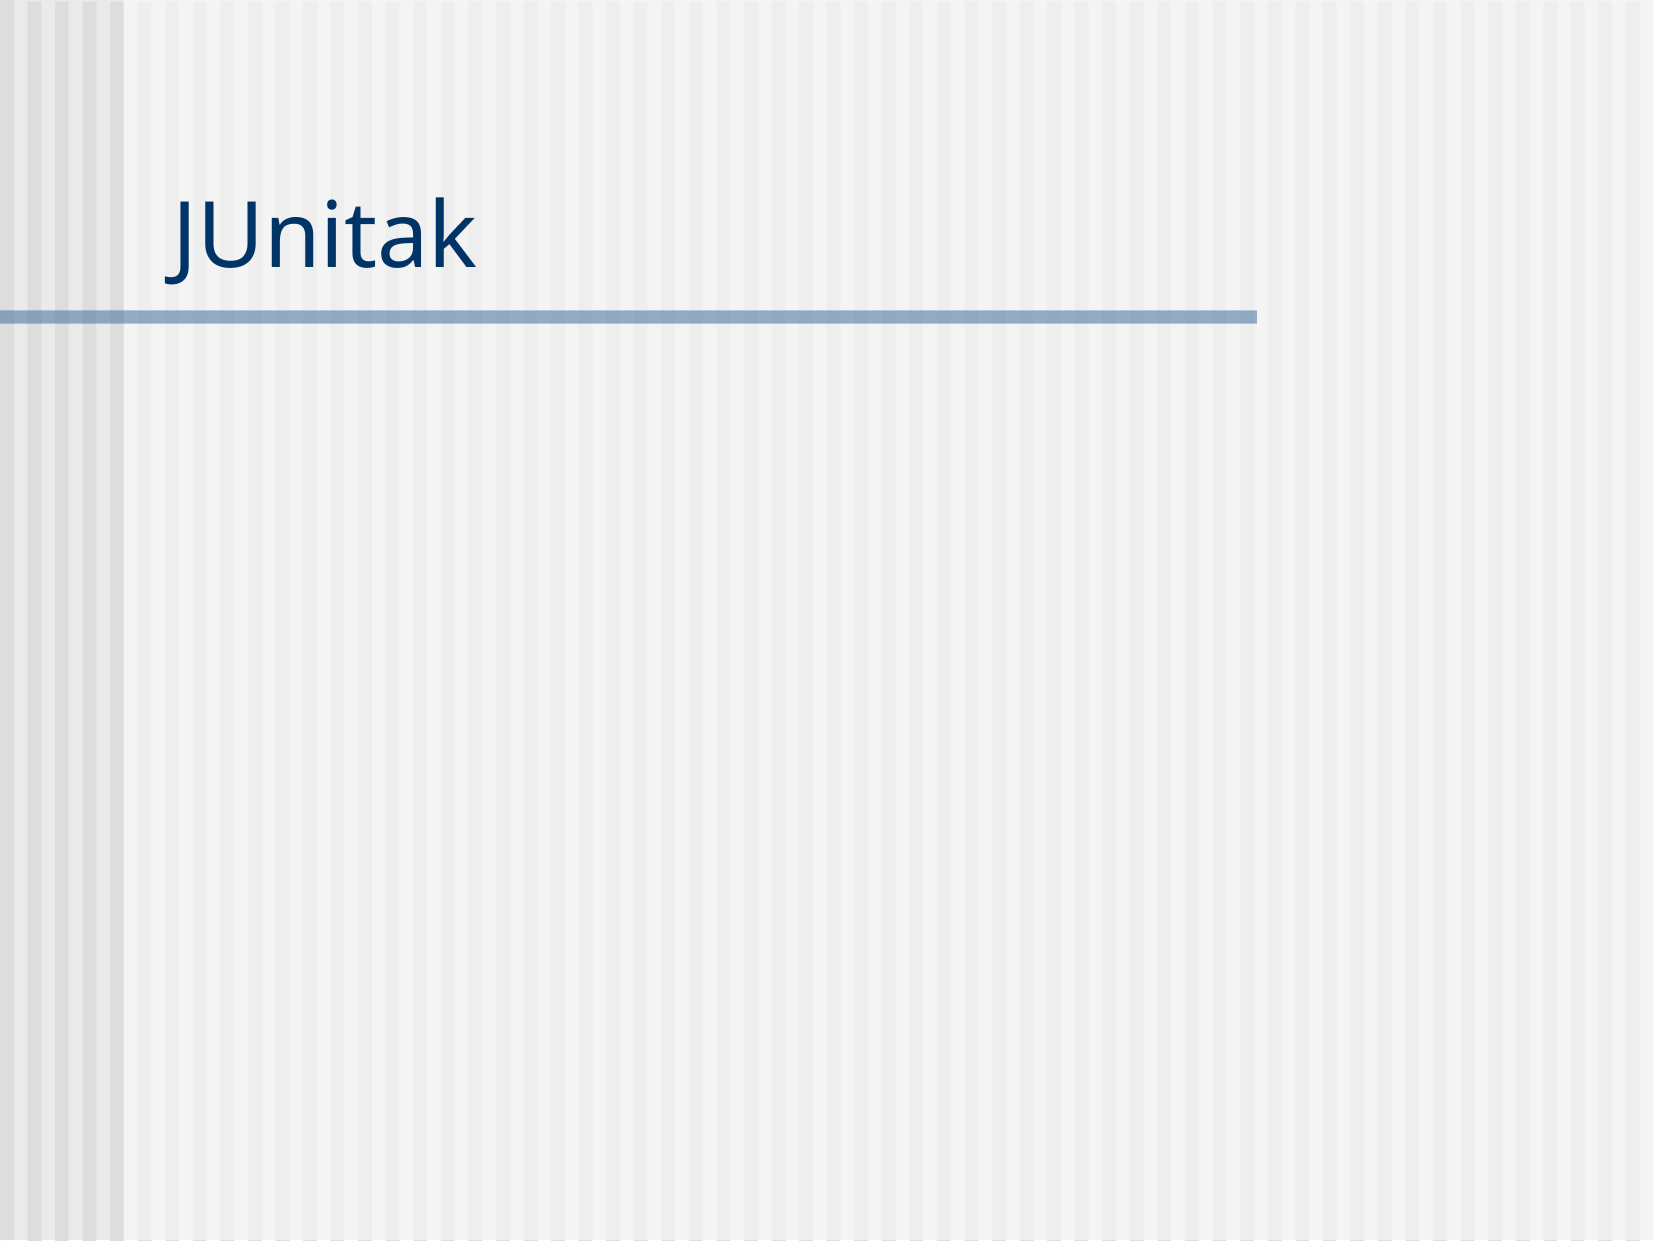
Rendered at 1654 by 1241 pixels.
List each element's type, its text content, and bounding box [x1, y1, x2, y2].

title JUnitak [157, 33, 1634, 294]
